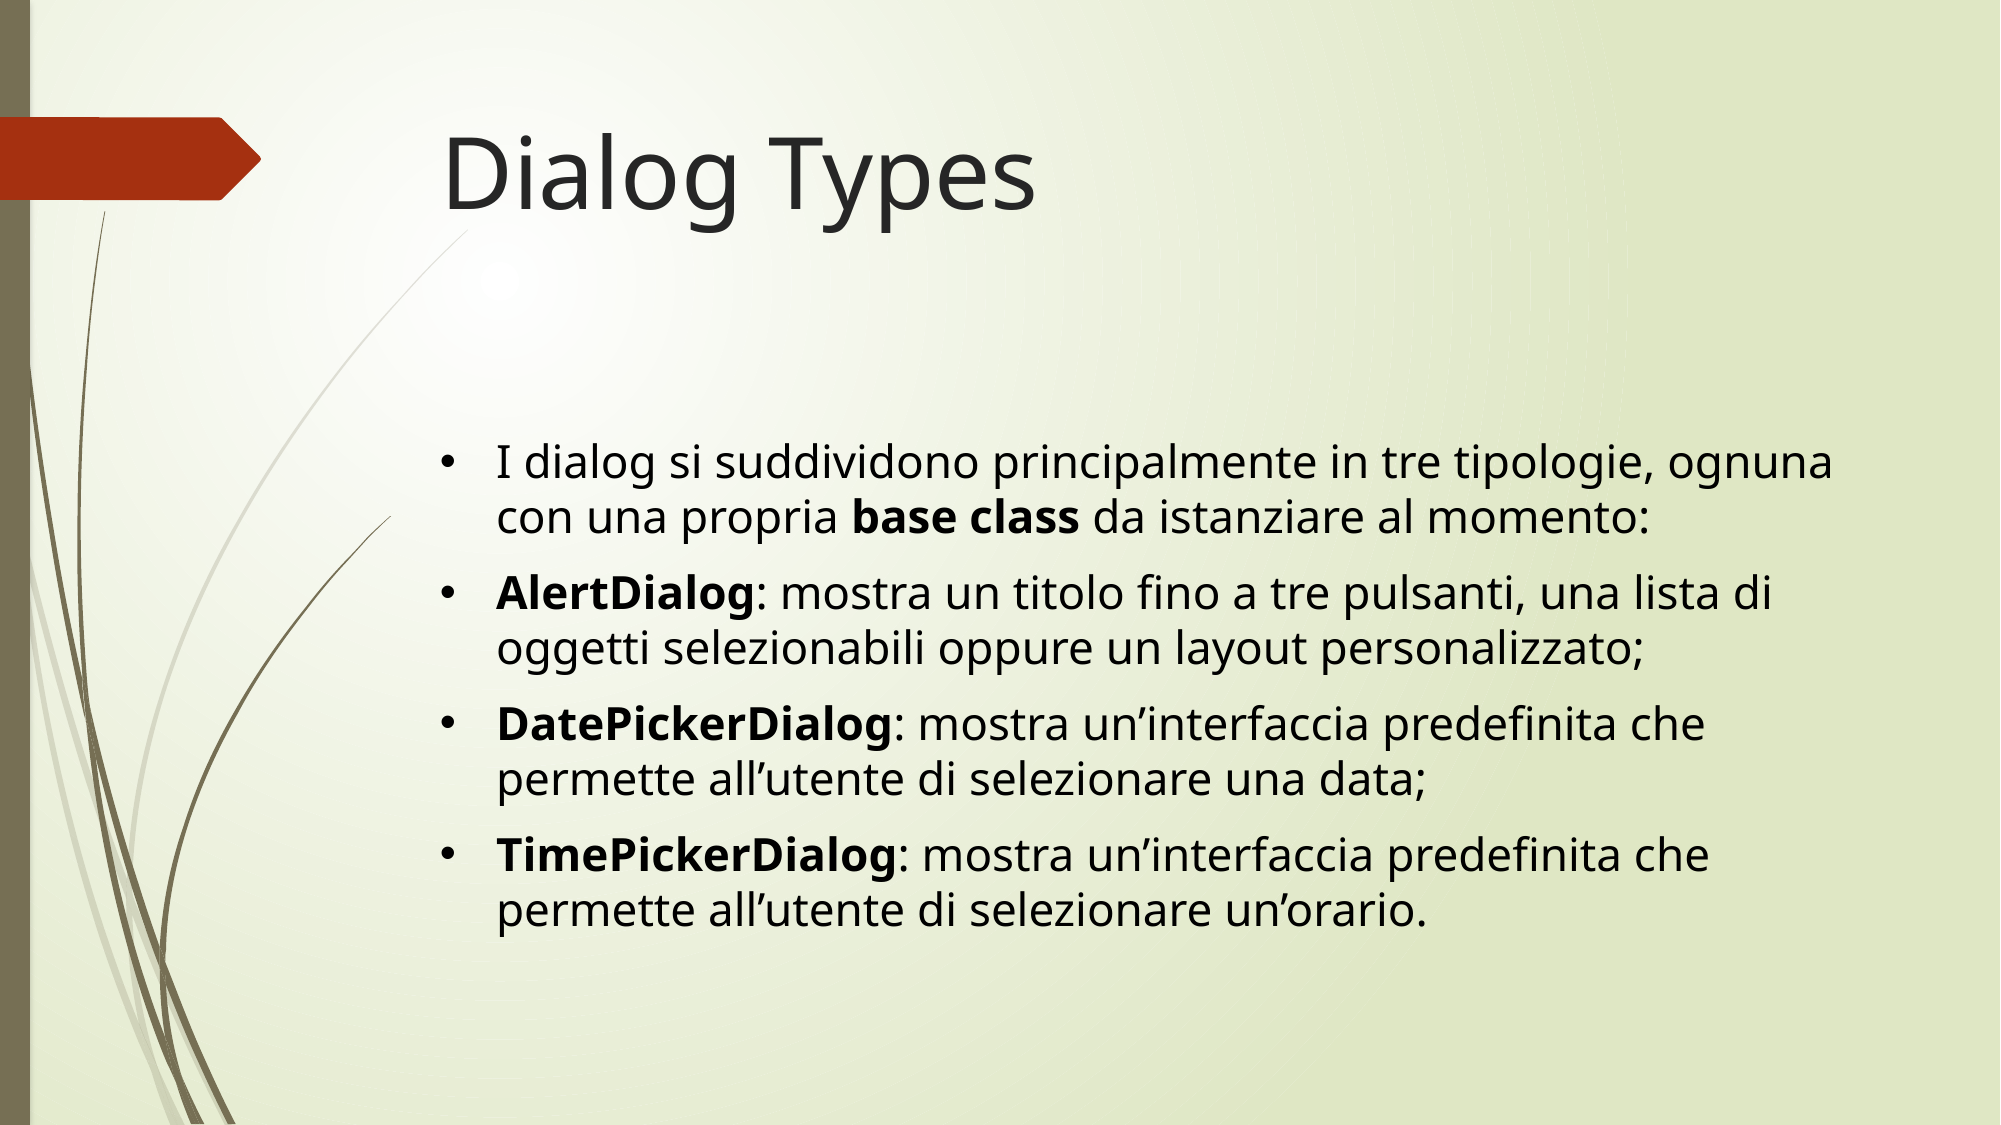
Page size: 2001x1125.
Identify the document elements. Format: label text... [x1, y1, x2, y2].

title Dialog Types [425, 102, 1888, 313]
list I dialog si suddividono principalmente in tre tipologie, ognuna con una propria base class da istanziare al momento: AlertDialog: mostra un titolo fino a tre pulsanti, una lista di oggetti selezionabili oppure un layout personalizzato; DatePickerDialog: mostra un’interfaccia predefinita che permette all’utente di selezionare una data; TimePickerDialog: mostra un’interfaccia predefinita che permette all’utente di selezionare un’orario. [424, 350, 1888, 970]
